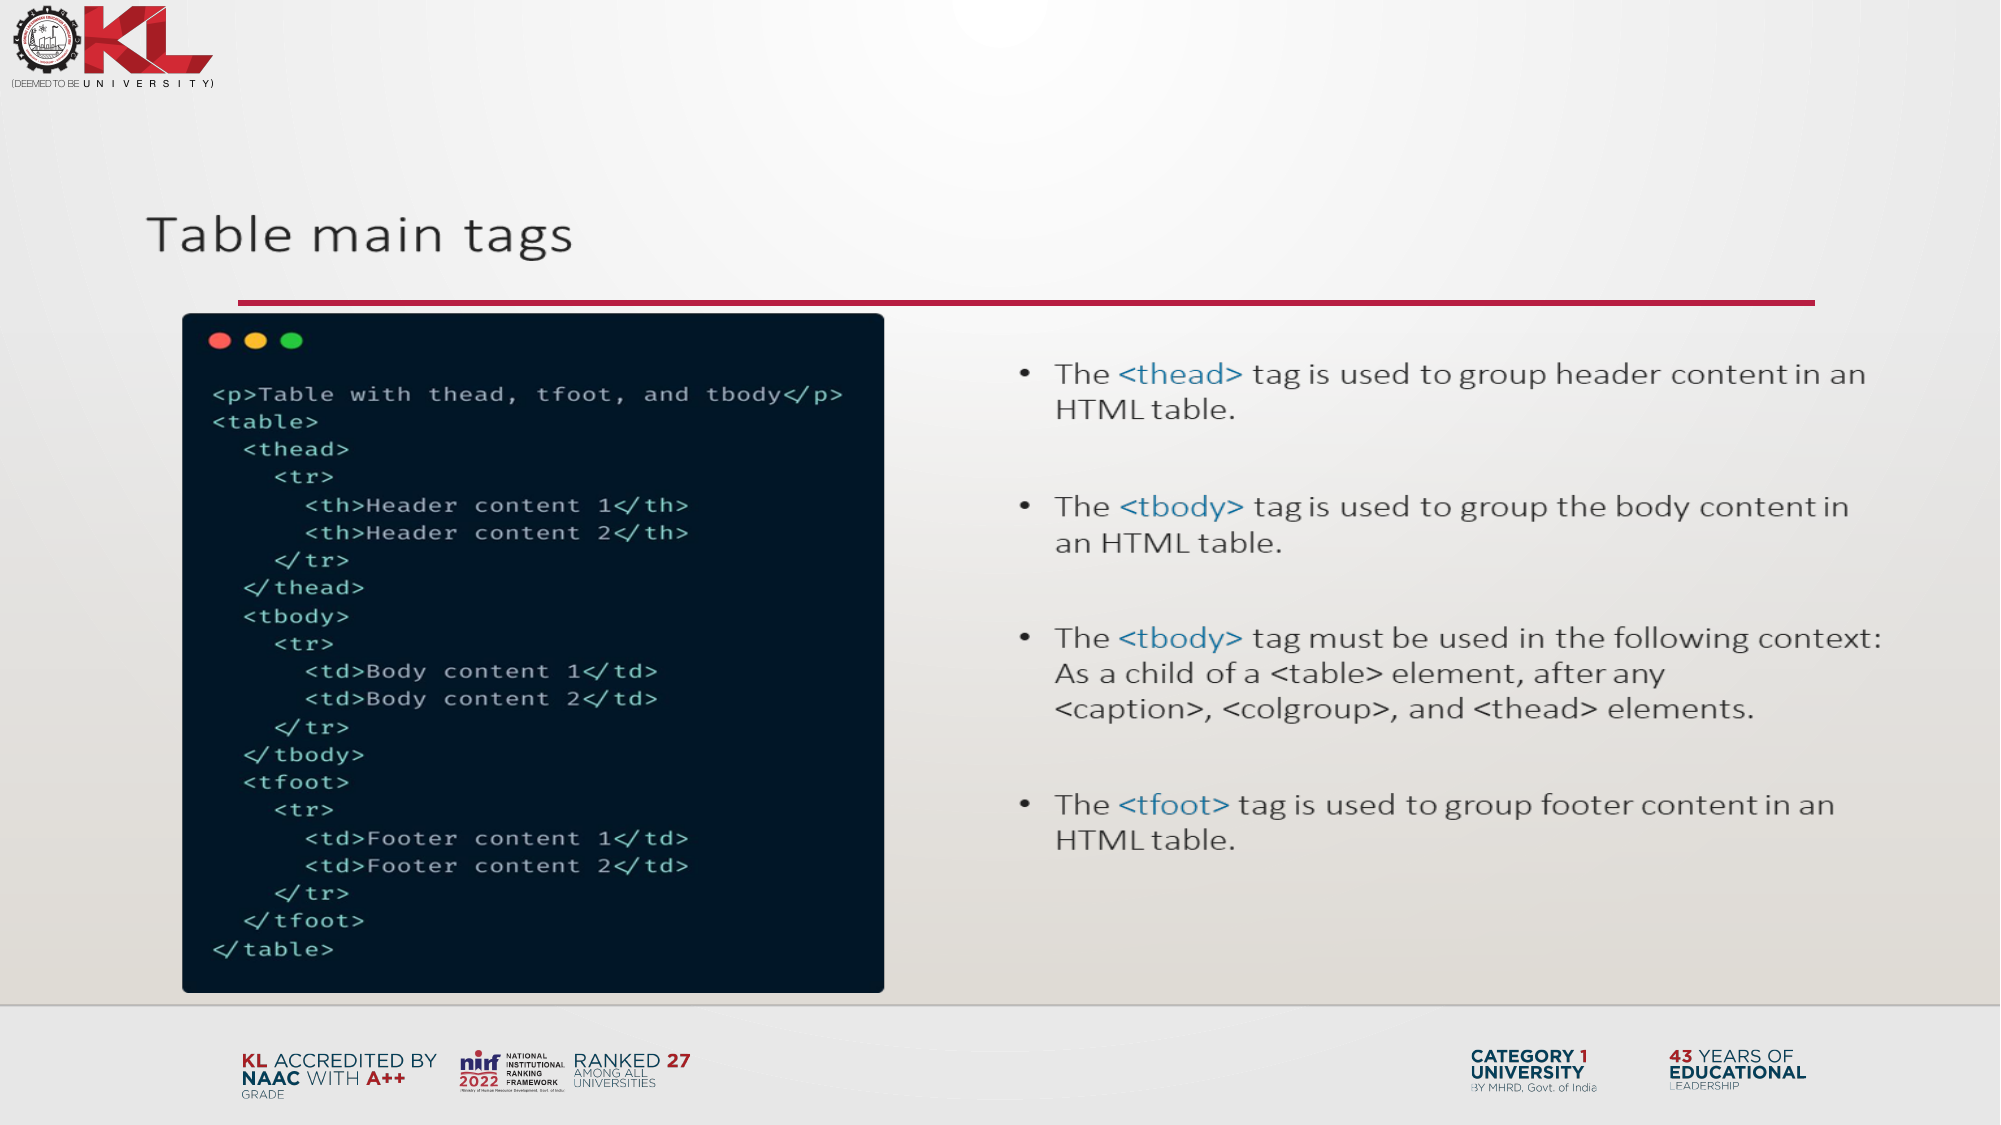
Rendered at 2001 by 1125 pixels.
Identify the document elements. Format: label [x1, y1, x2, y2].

picture [12, 5, 213, 88]
picture [107, 184, 1906, 993]
picture [1447, 1045, 1814, 1101]
picture [238, 1045, 716, 1103]
